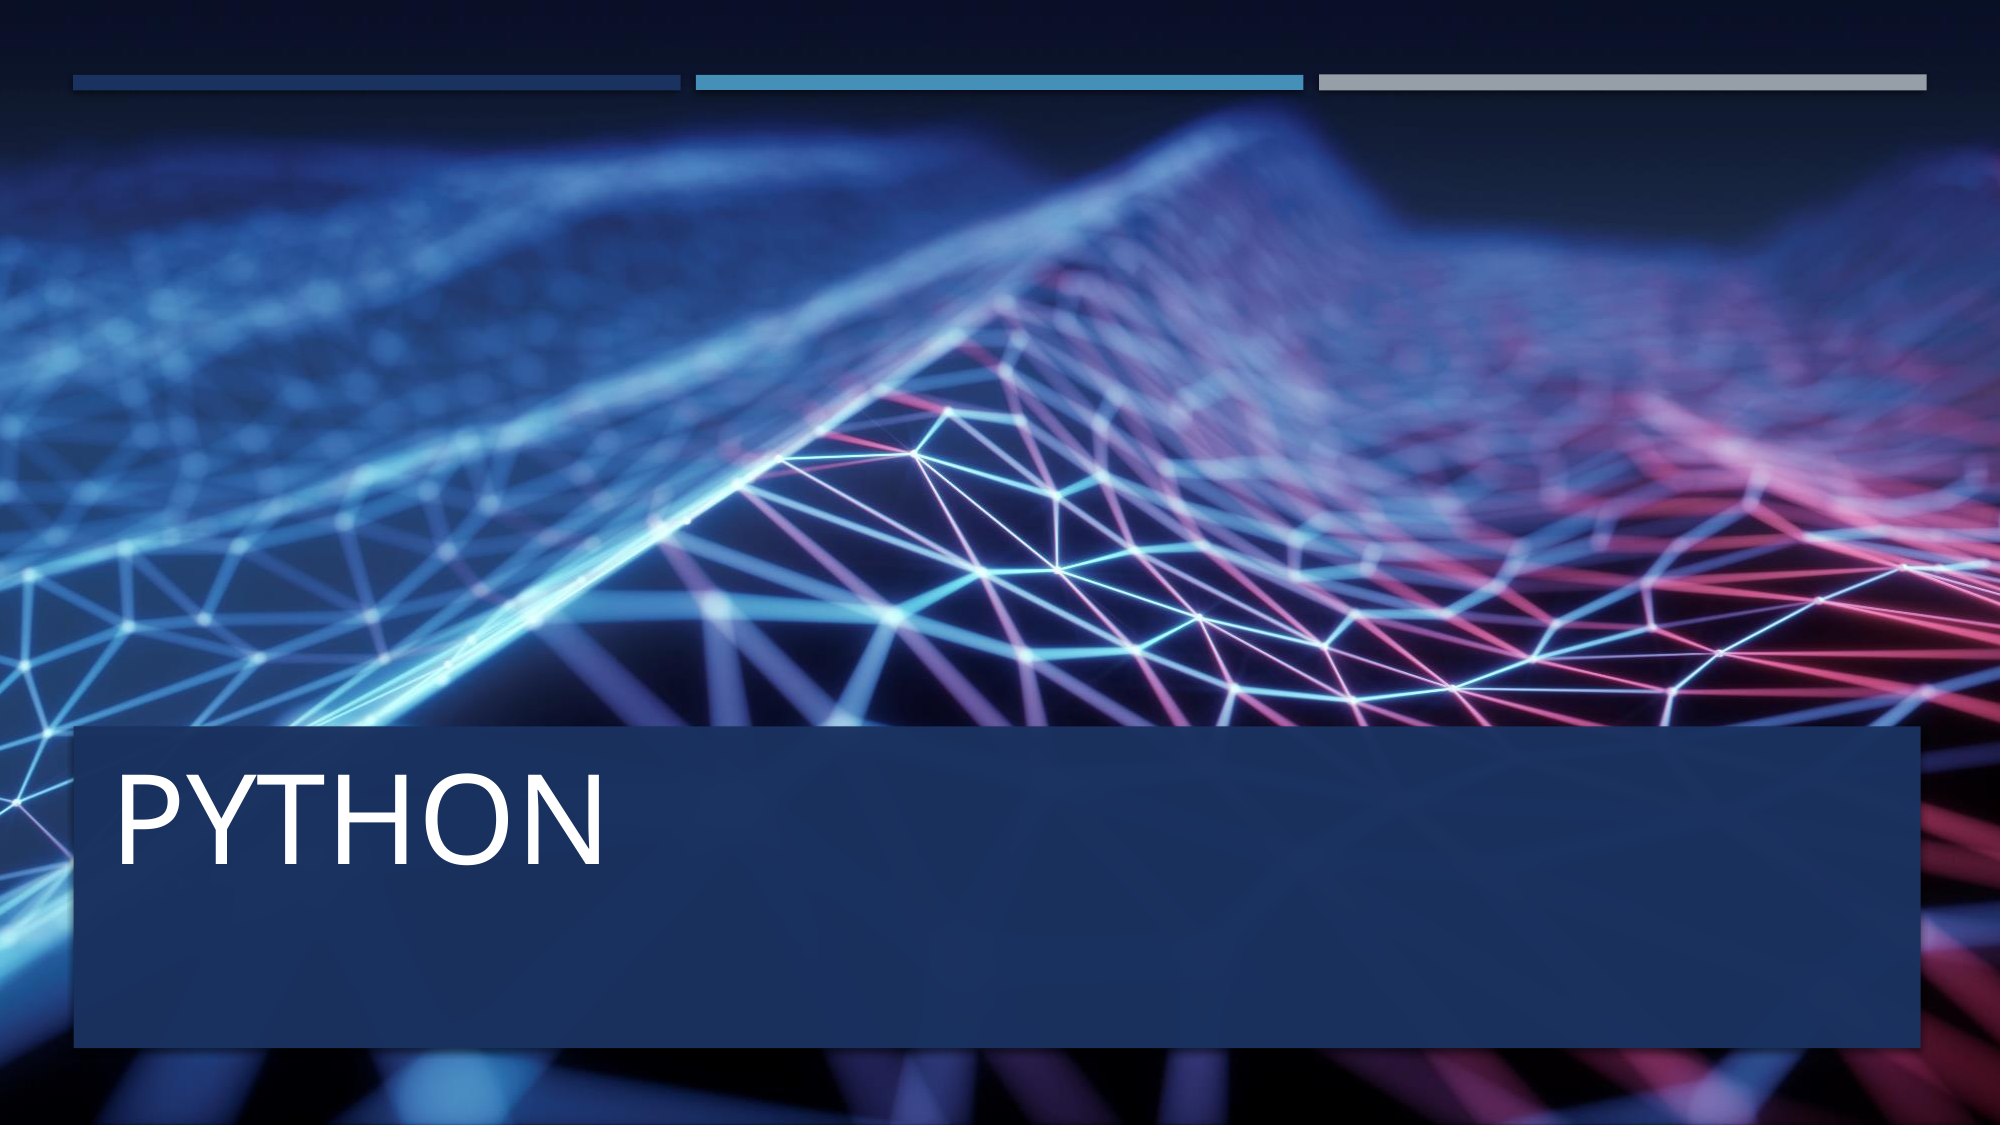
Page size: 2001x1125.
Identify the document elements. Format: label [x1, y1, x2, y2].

text_box [72, 73, 1928, 92]
picture [0, 0, 2000, 1125]
